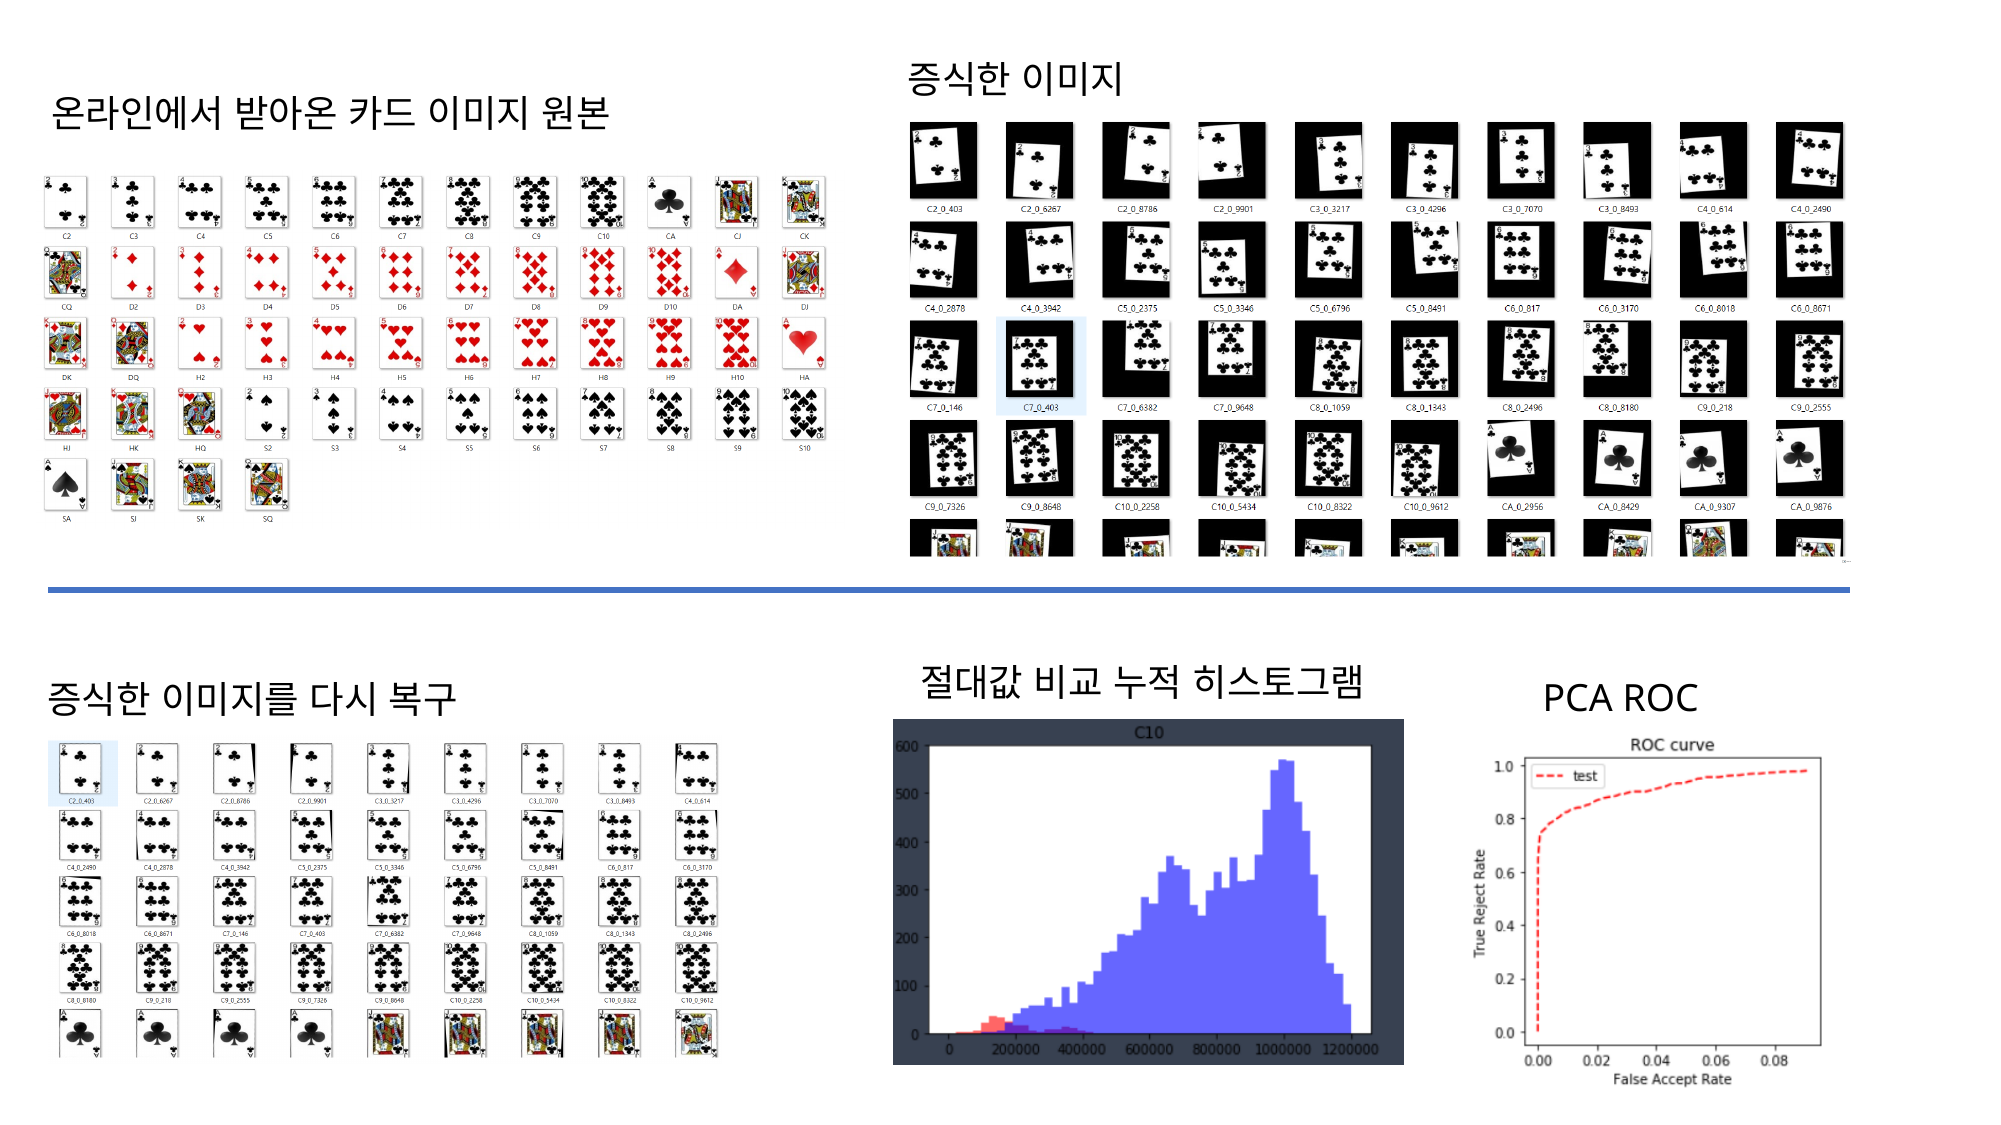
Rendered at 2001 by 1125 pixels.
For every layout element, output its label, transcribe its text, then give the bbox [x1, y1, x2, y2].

text_box 절대값 비교 누적 히스토그램 [904, 650, 1455, 703]
picture [36, 170, 845, 529]
text_box 증식한 이미지 [892, 48, 1579, 113]
text_box PCA ROC [1526, 665, 1780, 719]
text_box 증식한 이미지를 다시 복구 [32, 667, 718, 732]
picture [892, 719, 1404, 1065]
picture [48, 735, 722, 1064]
picture [1466, 724, 1840, 1098]
text_box 온라인에서 받아온 카드 이미지 원본 [36, 82, 723, 147]
picture [901, 111, 1851, 563]
